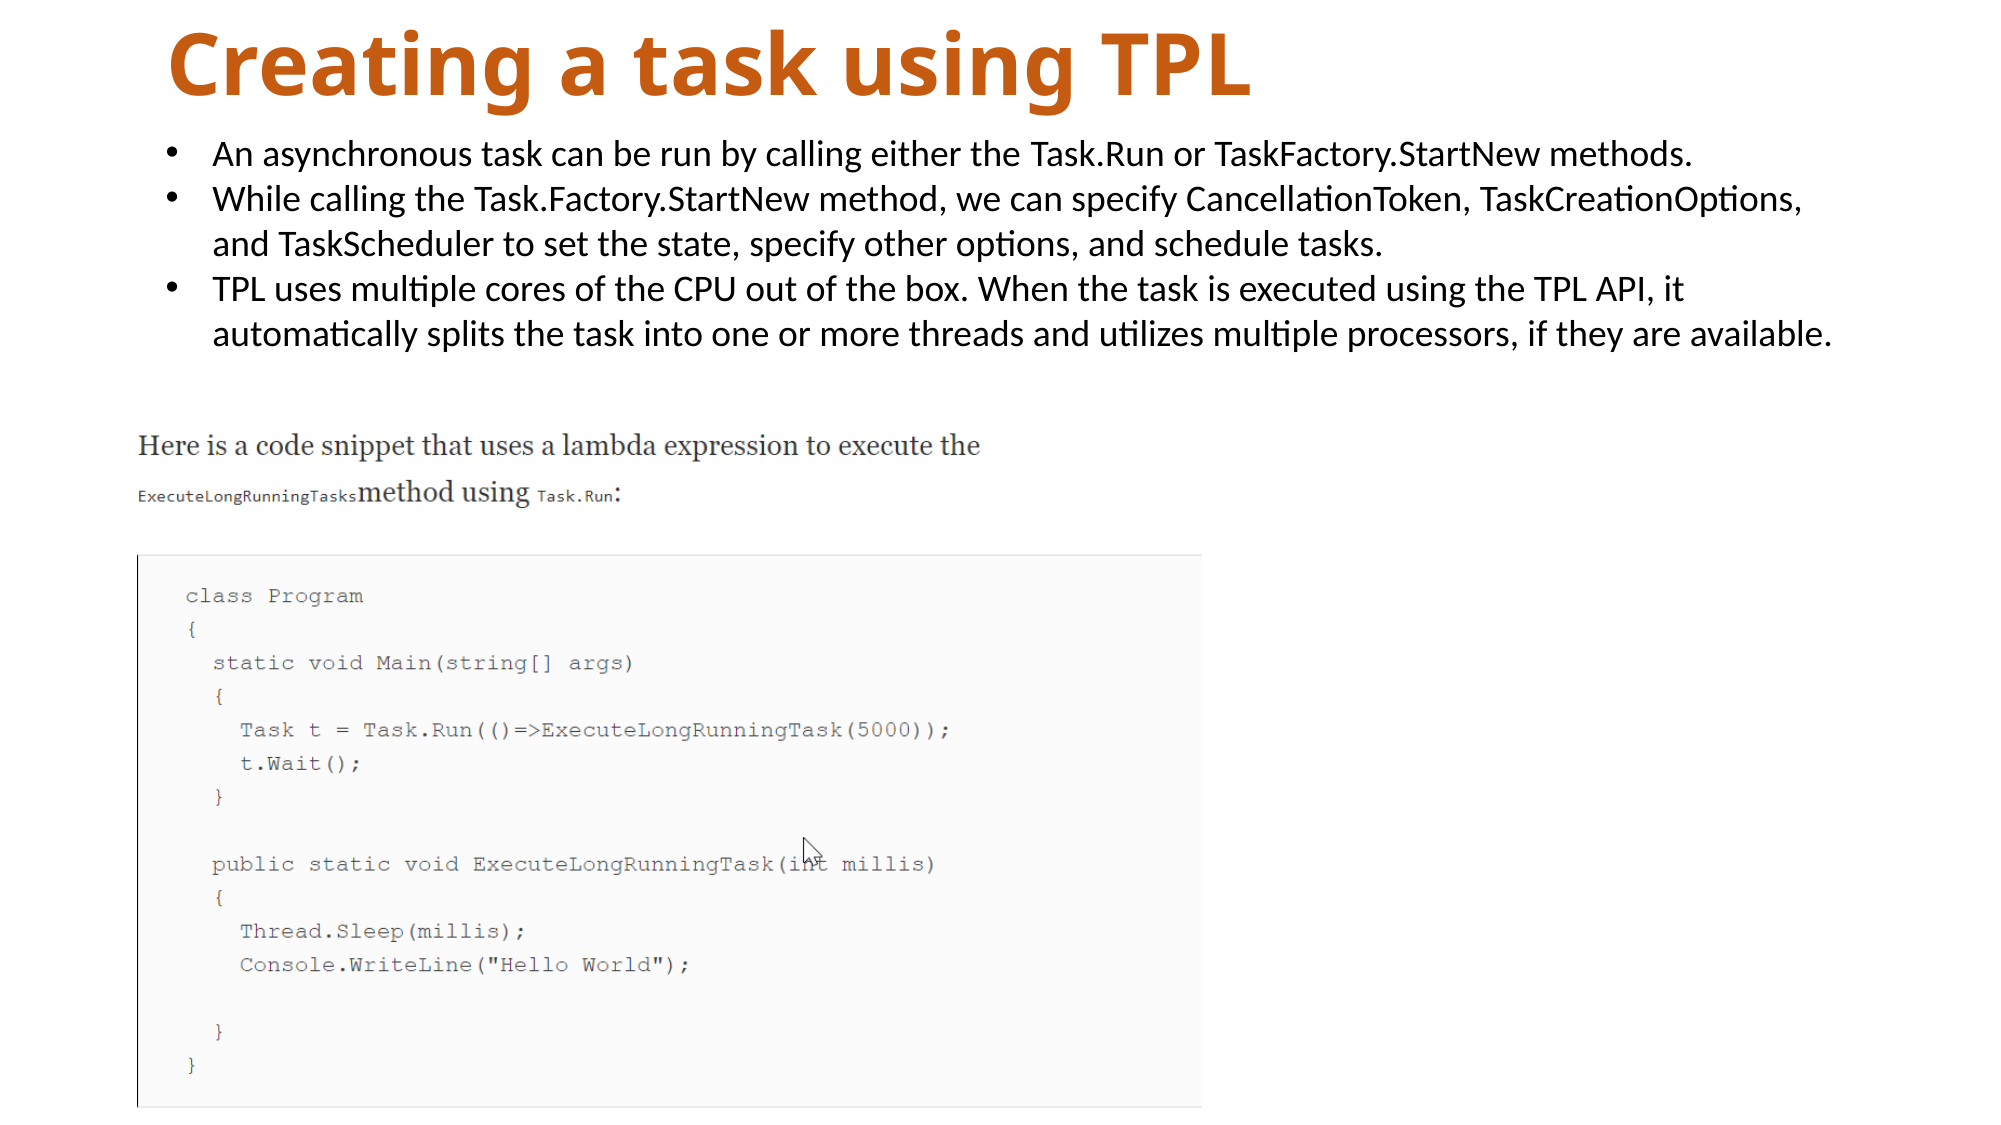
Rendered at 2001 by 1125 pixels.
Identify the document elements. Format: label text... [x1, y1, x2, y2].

title Creating a task using TPL [151, 12, 1876, 121]
picture [137, 428, 1202, 1113]
text_box An asynchronous task can be run by calling either the Task.Run or TaskFactory.StartNew methods. While calling the Task.Factory.StartNew method, we can specify CancellationToken, TaskCreationOptions, and TaskScheduler to set the state, specify other options, and schedule tasks. TPL uses multiple cores of the CPU out of the box. When the task is executed using the TPL API, it automatically splits the task into one or more threads and utilizes multiple processors, if they are available. [150, 121, 1876, 362]
